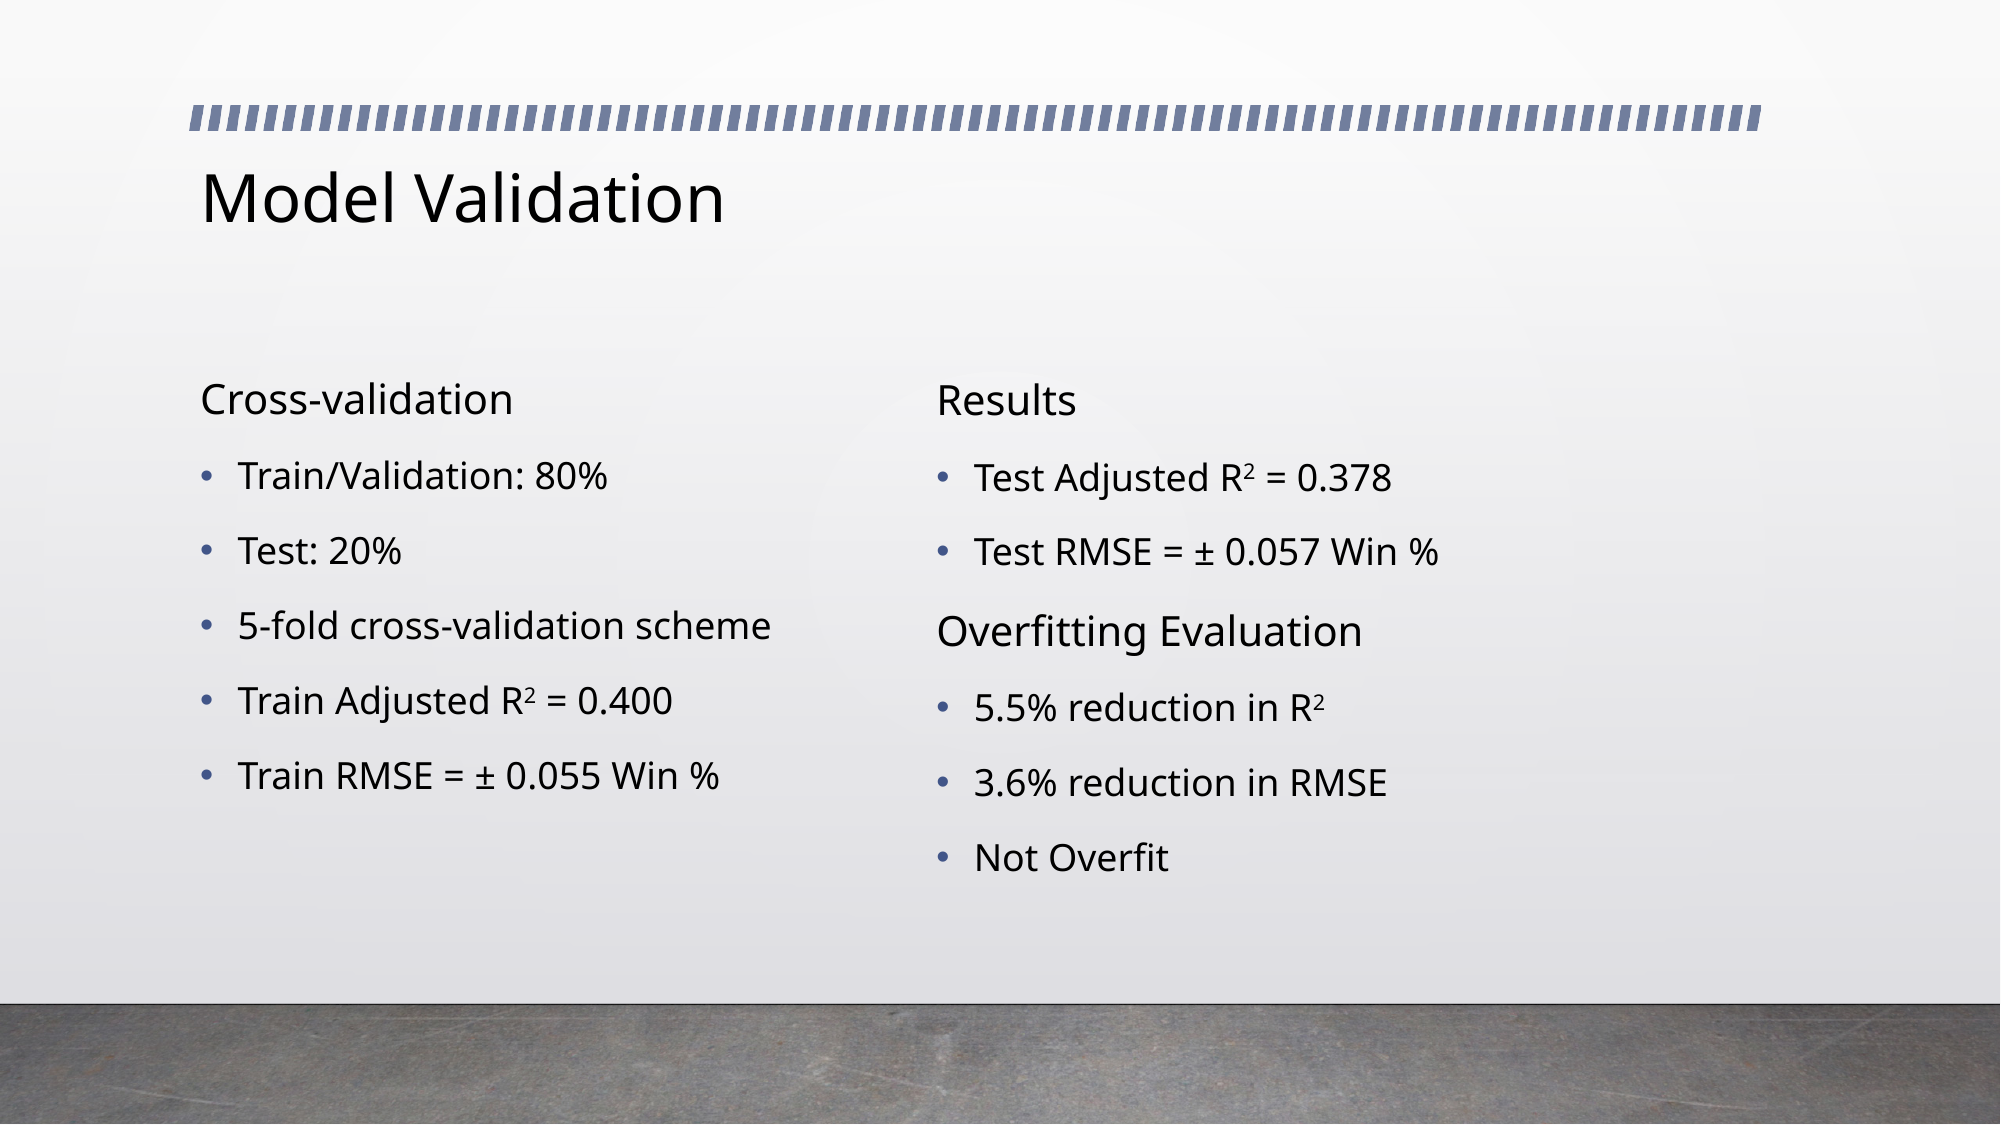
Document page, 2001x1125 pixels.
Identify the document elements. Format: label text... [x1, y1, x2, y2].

list Results Test Adjusted R2 = 0.378 Test RMSE = ± 0.057 Win % Overfitting Evaluation 5.5% reduction in R2 3.6% reduction in RMSE Not Overfit [921, 356, 1762, 896]
list Cross-validation Train/Validation: 80% Test: 20% 5-fold cross-validation scheme Train Adjusted R2 = 0.400 Train RMSE = ± 0.055 Win % [185, 355, 948, 896]
picture [0, 1004, 2000, 1124]
title Model Validation [185, 157, 1762, 331]
